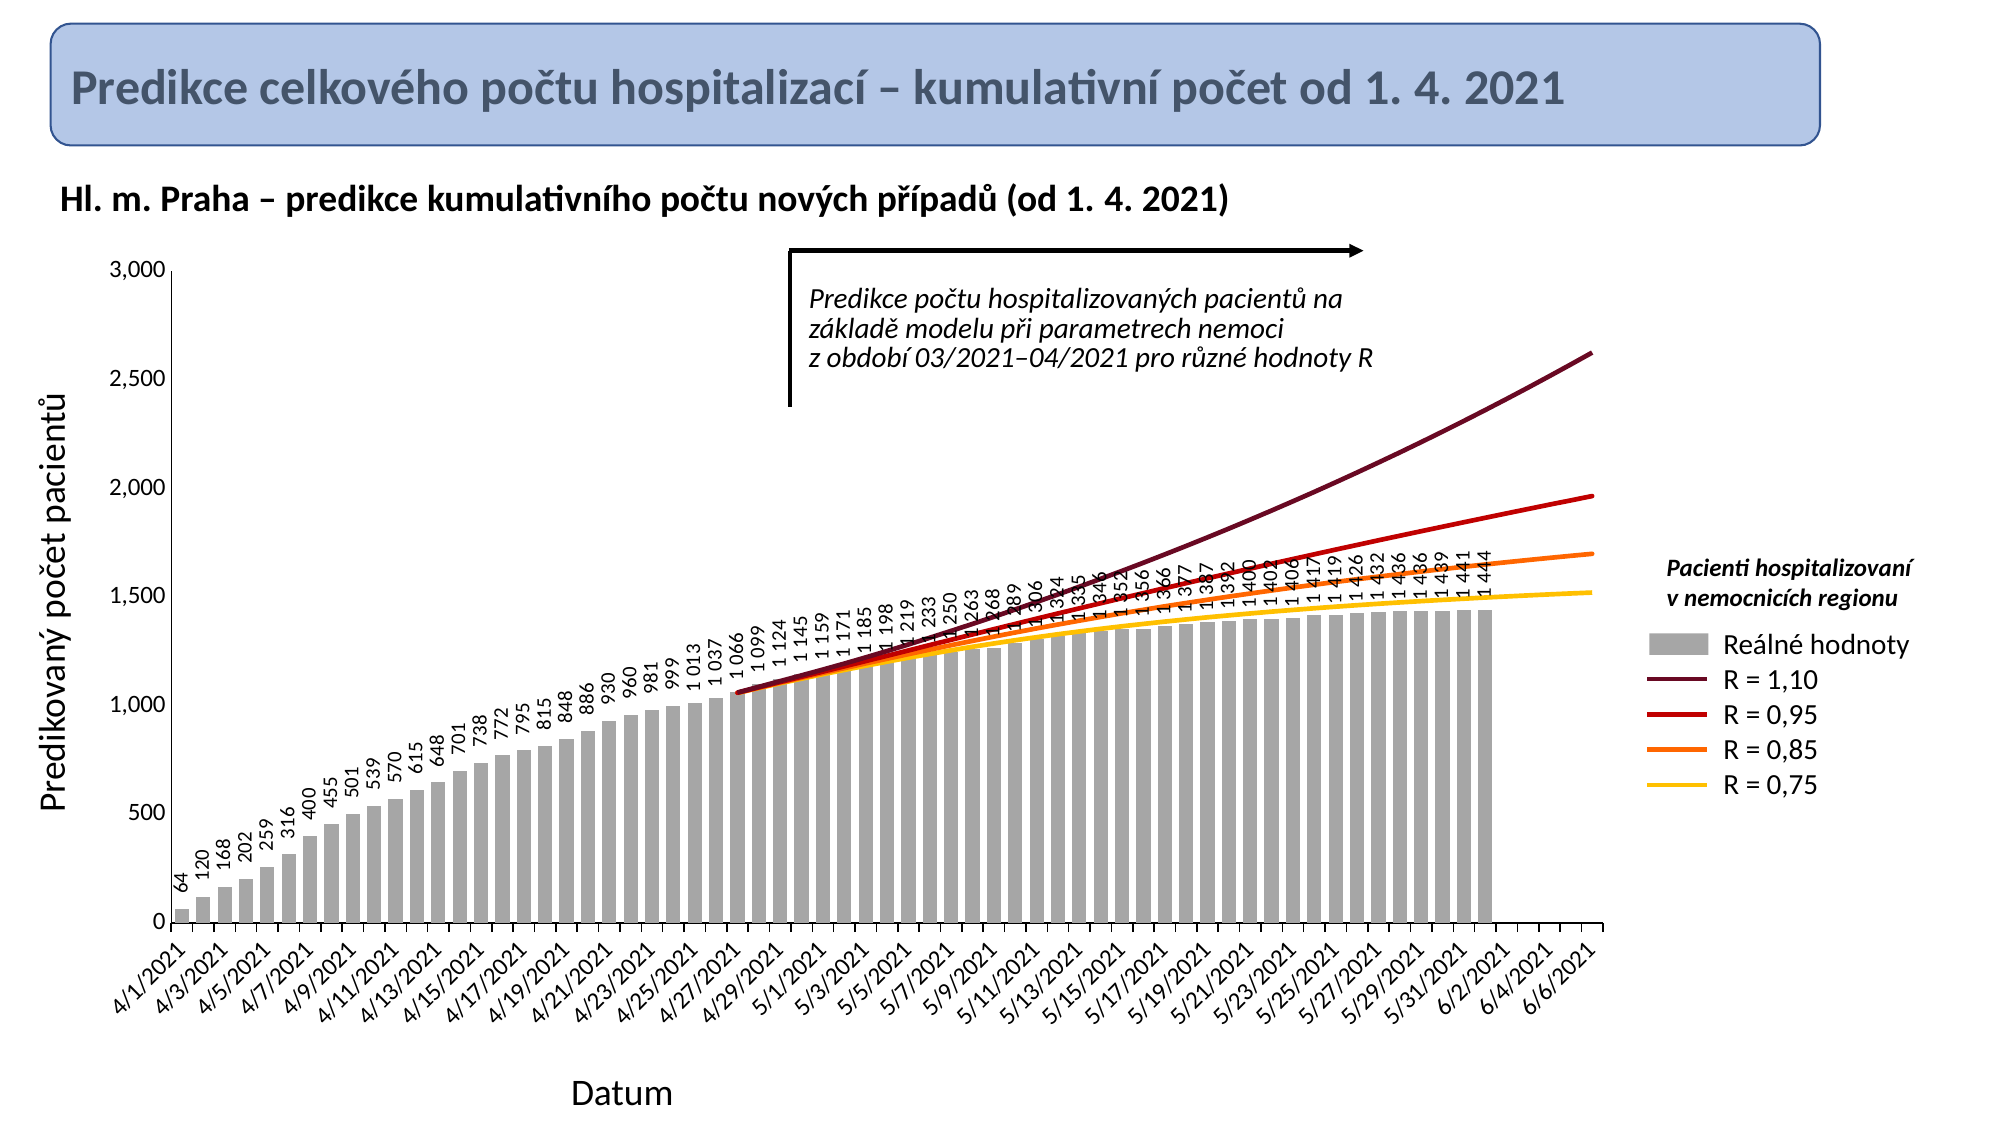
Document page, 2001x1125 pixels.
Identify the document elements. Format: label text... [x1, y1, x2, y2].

chart [63, 245, 2000, 1067]
text_box Predikce celkového počtu hospitalizací – kumulativní počet od 1. 4. 2021 [49, 22, 1822, 147]
text_box Predikovaný počet pacientů [19, 377, 63, 828]
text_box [788, 250, 1364, 407]
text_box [1647, 618, 1960, 810]
text_box Hl. m. Praha – predikce kumulativního počtu nových případů (od 1. 4. 2021) [45, 167, 1474, 227]
text_box Datum [556, 1067, 689, 1121]
